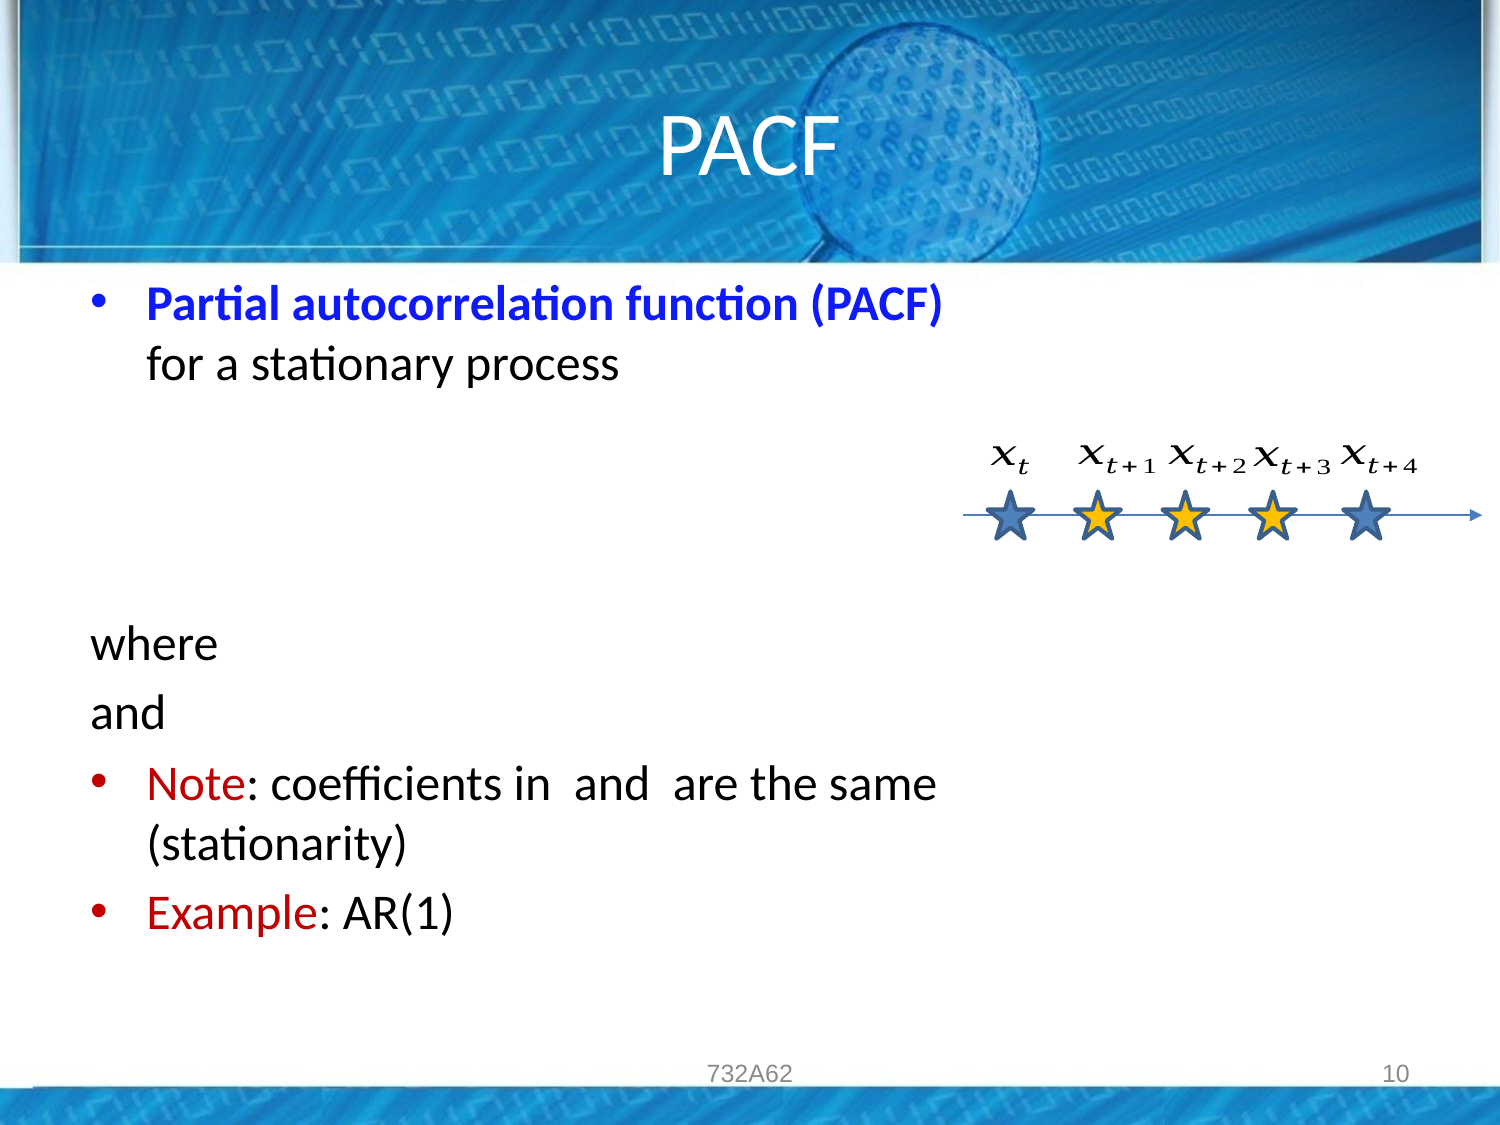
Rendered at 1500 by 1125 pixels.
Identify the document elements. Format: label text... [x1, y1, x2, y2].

text_box [994, 523, 1027, 541]
text_box [1349, 523, 1383, 541]
text_box [1169, 523, 1202, 541]
slide_number 10 [1074, 1042, 1425, 1103]
text_box [1341, 489, 1392, 514]
text_box [1248, 489, 1298, 514]
text_box [1256, 523, 1290, 541]
text_box [1073, 489, 1123, 514]
text_box [1160, 489, 1211, 514]
picture [0, 0, 1500, 1125]
footer 732A62 [512, 1042, 988, 1103]
text_box [985, 489, 1036, 514]
title PACF [75, 45, 1425, 233]
text_box [1081, 523, 1115, 541]
